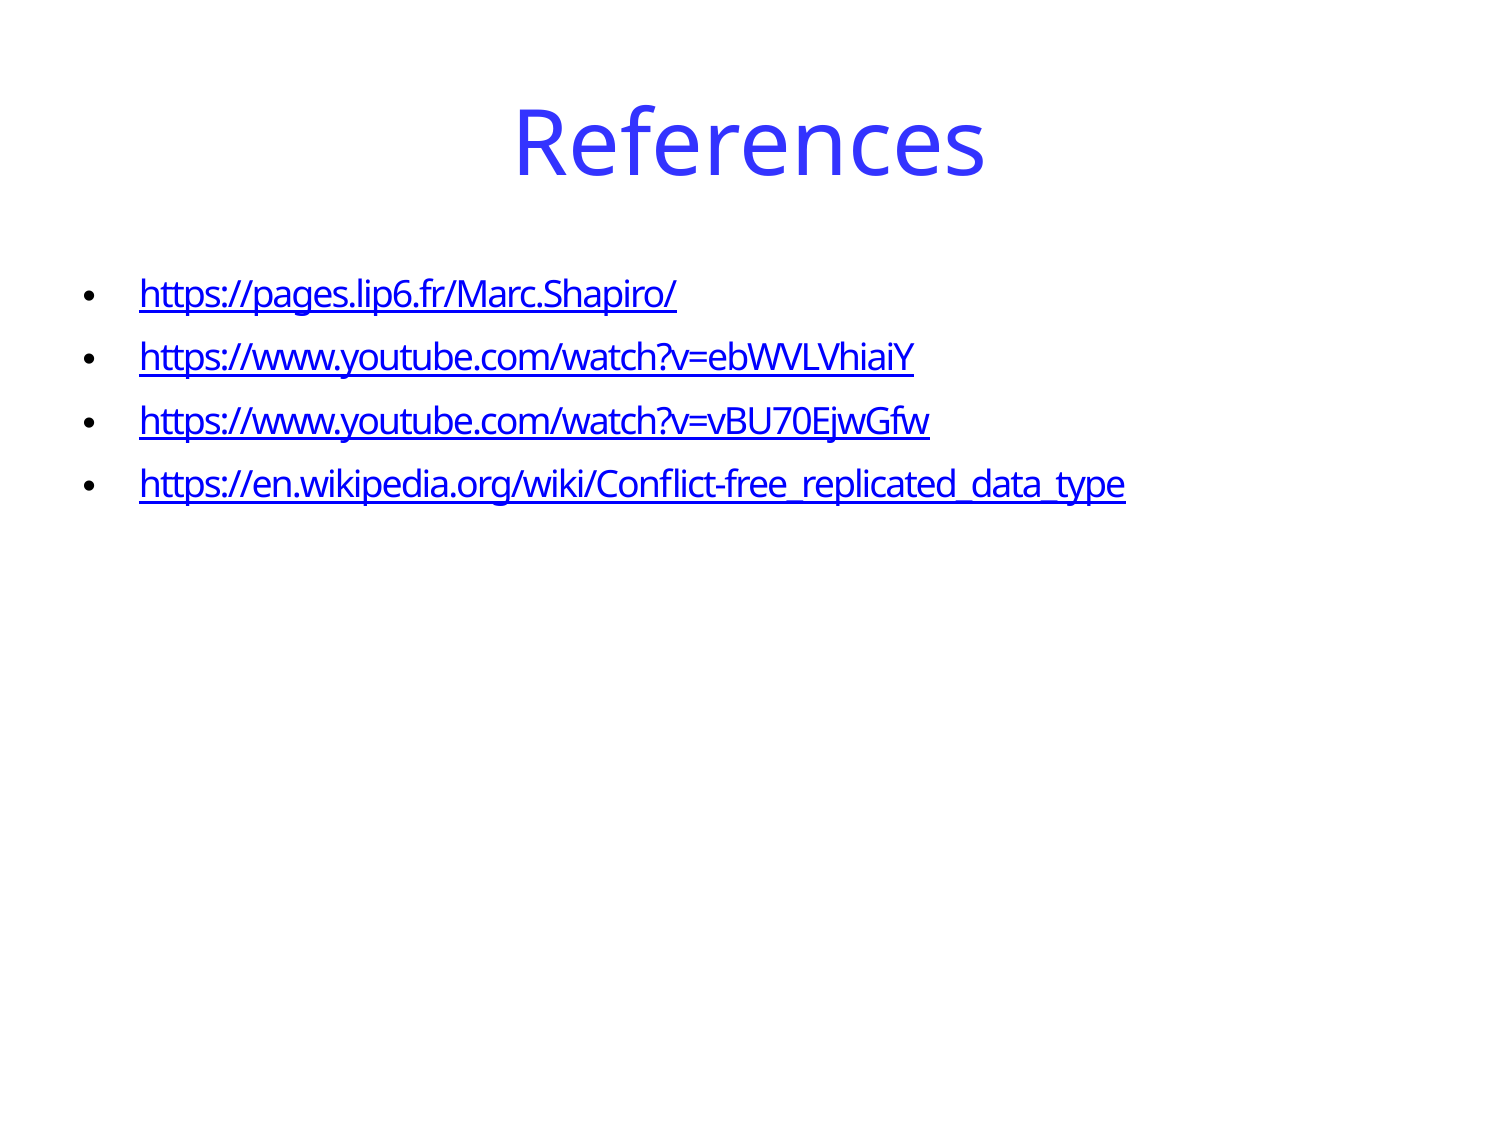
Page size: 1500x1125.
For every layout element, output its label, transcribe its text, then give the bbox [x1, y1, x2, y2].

text_box https://pages.lip6.fr/Marc.Shapiro/ https://www.youtube.com/watch?v=ebWVLVhiaiY https://www.youtube.com/watch?v=vBU70EjwGfw https://en.wikipedia.org/wiki/Conflict-free_replicated_data_type [75, 262, 1425, 1005]
text_box References [75, 76, 1425, 202]
